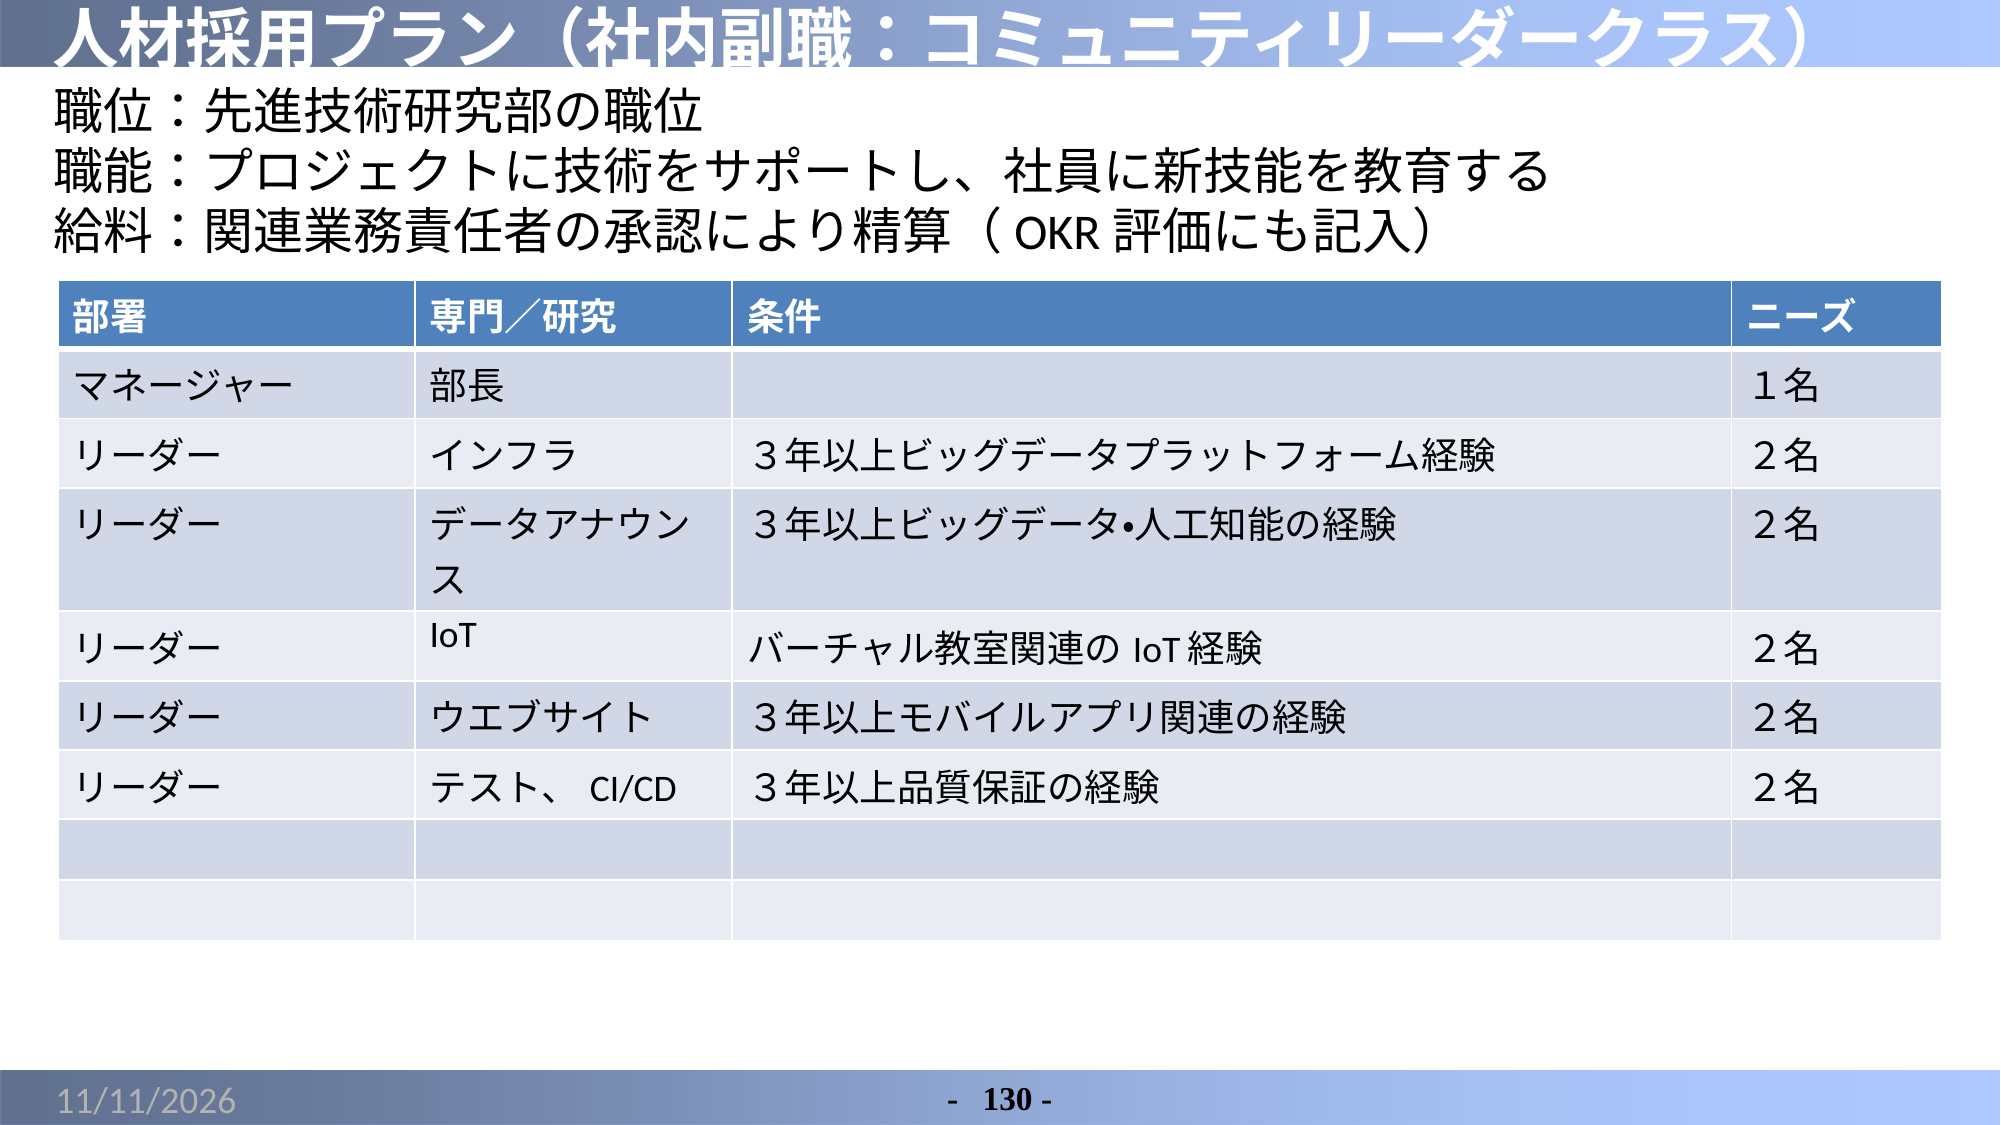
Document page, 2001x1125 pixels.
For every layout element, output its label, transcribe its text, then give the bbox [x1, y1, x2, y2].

table_cell [733, 820, 1731, 879]
table_cell ウエブサイト [416, 682, 731, 749]
table_cell [416, 881, 731, 940]
table_cell ２名 [1732, 612, 1941, 680]
table_cell インフラ [416, 419, 731, 487]
table_cell 部長 [416, 352, 731, 418]
table_cell ３年以上ビッグデータプラットフォーム経験 [733, 419, 1731, 487]
table_header ニーズ [1732, 281, 1941, 346]
table_header 部署 [59, 281, 414, 346]
table_cell リーダー [59, 682, 414, 749]
table_cell [733, 352, 1731, 418]
table_cell リーダー [59, 419, 414, 487]
slide_number - 130 - [934, 1078, 1063, 1117]
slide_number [55, 1076, 516, 1122]
table_cell [1732, 881, 1941, 940]
table_cell ２名 [1732, 682, 1941, 749]
table_cell [416, 820, 731, 879]
list 職位：先進技術研究部の職位 職能：プロジェクトに技術をサポートし、社員に新技能を教育する 給料：関連業務責任者の承認により精算（OKR評価にも記入） [53, 79, 1947, 261]
table_cell マネージャー [59, 352, 414, 418]
table_cell バーチャル教室関連のIoT経験 [733, 612, 1731, 680]
table_cell IoT [416, 612, 731, 680]
table_header 条件 [733, 281, 1731, 346]
table_cell ３年以上ビッグデータ・人工知能の経験 [733, 489, 1731, 610]
table_cell リーダー [59, 612, 414, 680]
table_cell １名 [1732, 352, 1941, 418]
table_cell [59, 820, 414, 879]
table_cell [733, 881, 1731, 940]
table_cell ２名 [1732, 489, 1941, 610]
title 人材採用プラン（社内副職：コミュニティリーダークラス） [52, 0, 1946, 78]
table_cell [59, 881, 414, 940]
table_cell ３年以上品質保証の経験 [733, 751, 1731, 818]
table_cell リーダー [59, 489, 414, 610]
table_cell ２名 [1732, 751, 1941, 818]
table_cell ２名 [1732, 419, 1941, 487]
table_cell [1732, 820, 1941, 879]
table_cell リーダー [59, 751, 414, 818]
table_cell データアナウンス [416, 489, 731, 610]
table_cell テスト、CI/CD [416, 751, 731, 818]
table_cell ３年以上モバイルアプリ関連の経験 [733, 682, 1731, 749]
table_header 専門／研究 [416, 281, 731, 346]
